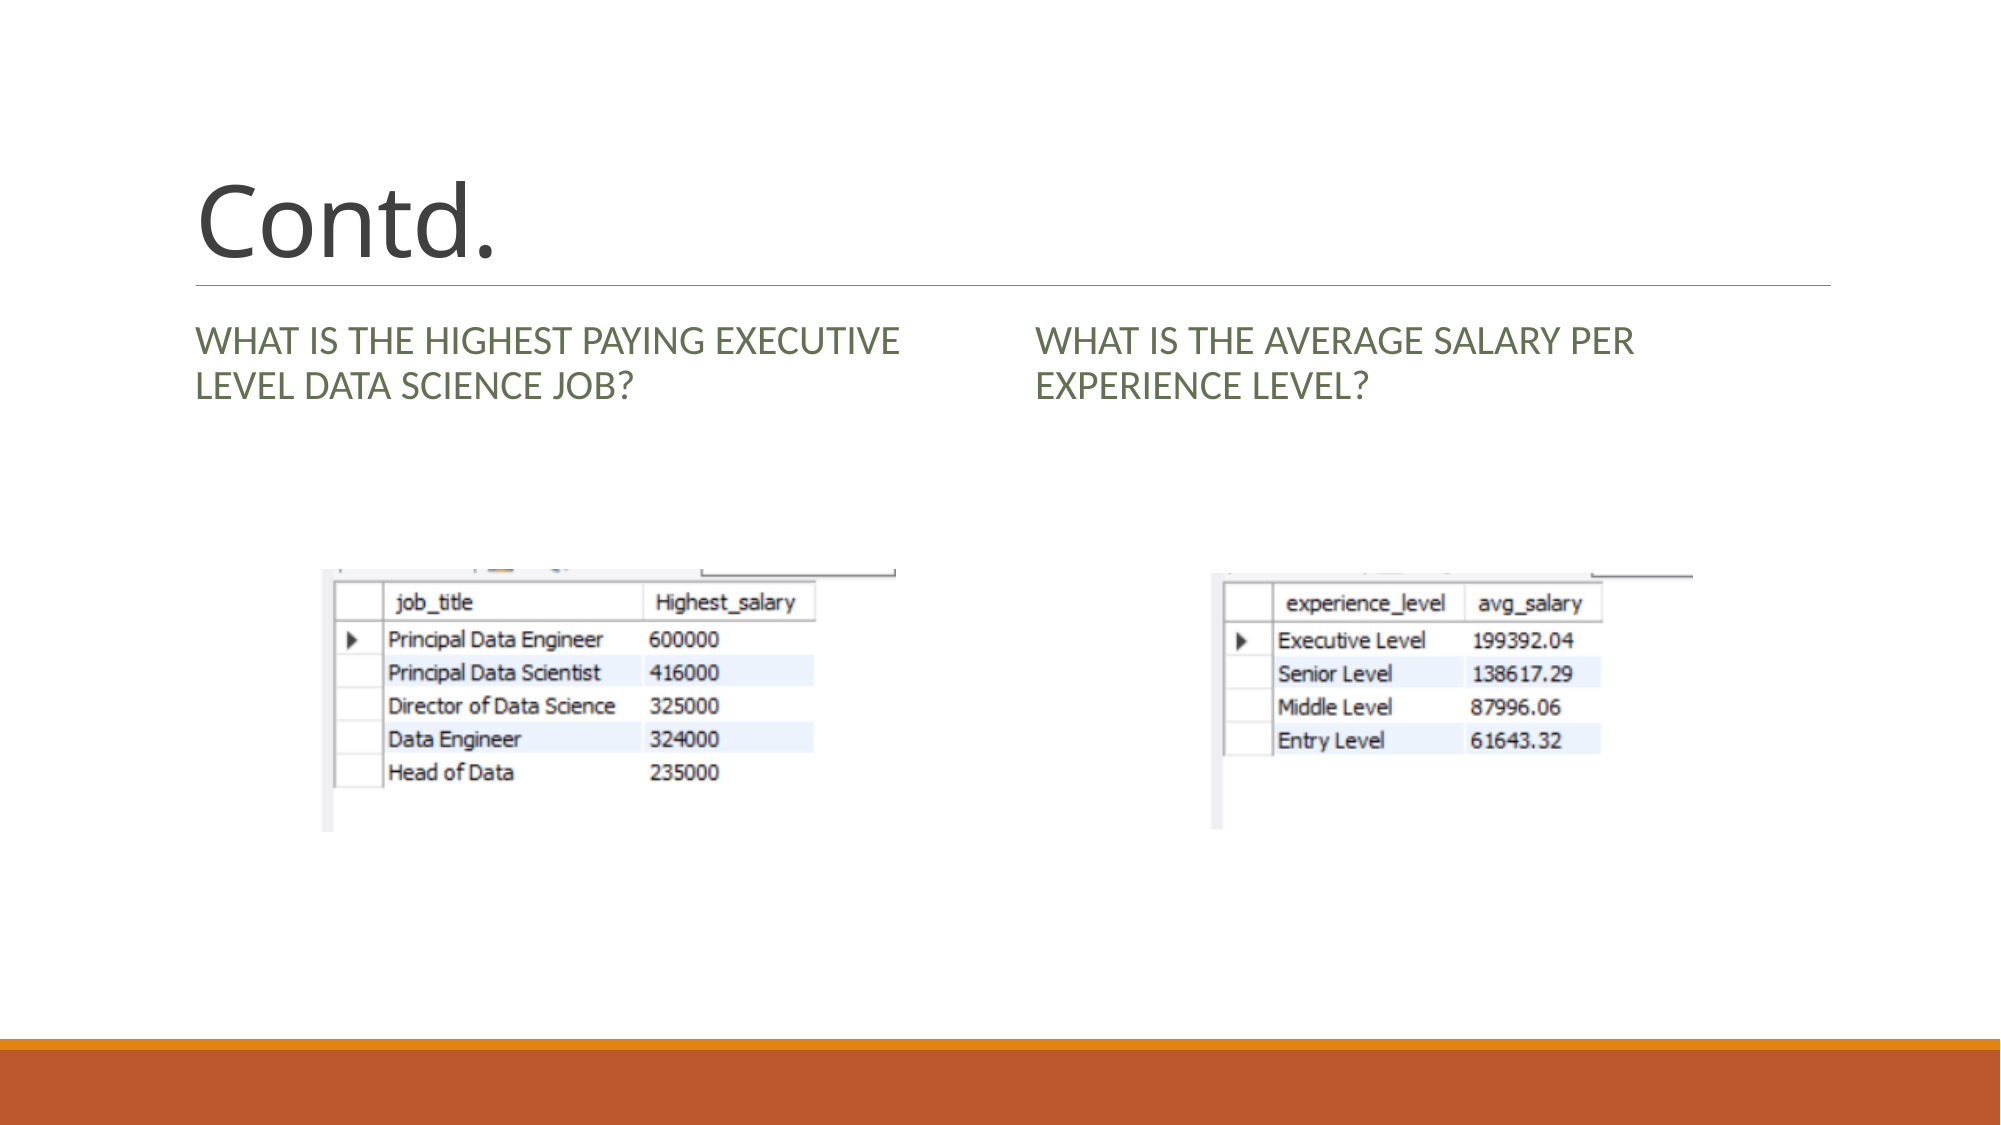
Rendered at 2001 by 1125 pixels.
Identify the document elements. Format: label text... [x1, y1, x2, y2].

list What is the highest paying Executive level data science job? [180, 302, 990, 424]
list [1157, 572, 1693, 829]
title Contd. [180, 47, 1830, 285]
list What is the average salary per experience level? [1020, 302, 1830, 424]
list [273, 568, 897, 833]
